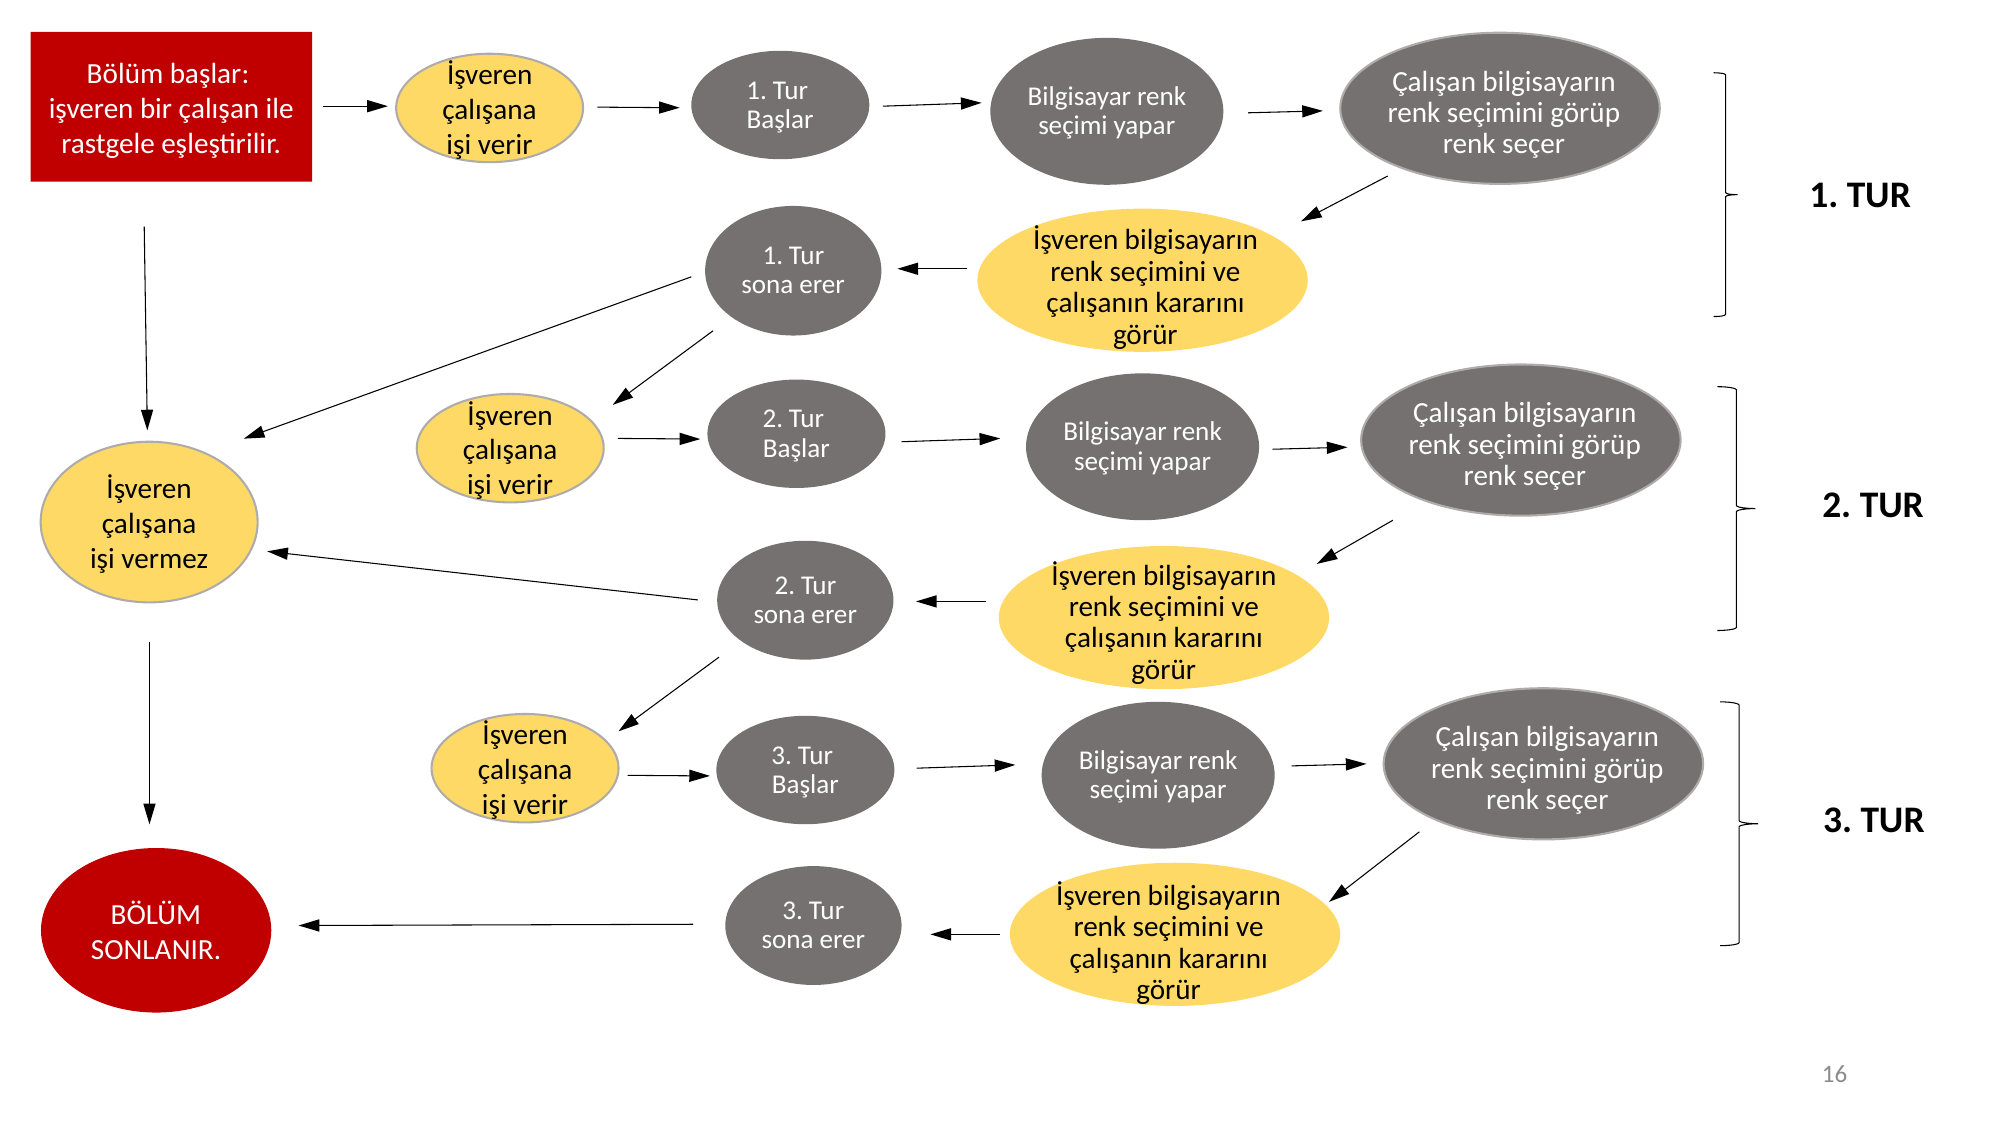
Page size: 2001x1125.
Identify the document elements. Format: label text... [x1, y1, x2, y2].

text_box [267, 551, 698, 600]
text_box İşveren çalışana işi verir [430, 712, 620, 824]
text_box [1383, 688, 1704, 840]
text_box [243, 276, 692, 439]
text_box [990, 37, 1224, 185]
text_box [1340, 32, 1660, 184]
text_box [1025, 373, 1260, 521]
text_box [998, 545, 1330, 690]
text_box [707, 379, 886, 488]
text_box 2. TUR [1807, 472, 1945, 532]
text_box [725, 866, 902, 985]
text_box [882, 102, 982, 107]
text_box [1329, 831, 1420, 902]
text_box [716, 715, 895, 825]
text_box Bölüm başlar: işveren bir çalışan ile rastgele eşleştirilir. [30, 31, 313, 183]
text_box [717, 540, 894, 660]
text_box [977, 208, 1308, 352]
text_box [705, 205, 882, 336]
text_box İşveren çalışana işi vermez [39, 440, 259, 604]
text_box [618, 657, 719, 732]
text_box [612, 330, 714, 405]
text_box İşveren çalışana işi verir [415, 439, 605, 504]
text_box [1041, 701, 1275, 849]
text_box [1316, 520, 1393, 564]
text_box [1713, 72, 1738, 318]
text_box 1. TUR [1794, 162, 1926, 222]
text_box İşveren çalışana işi verir [395, 52, 585, 164]
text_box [901, 438, 1001, 442]
text_box BÖLÜM SONLANIR. [39, 846, 273, 1014]
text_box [916, 764, 1016, 769]
text_box [1720, 701, 1759, 947]
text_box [144, 226, 148, 431]
slide_number 16 [1412, 1042, 1863, 1103]
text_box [1361, 364, 1681, 516]
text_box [1301, 175, 1388, 222]
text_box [691, 50, 870, 160]
text_box 3. TUR [1808, 787, 1940, 848]
text_box [1717, 386, 1756, 632]
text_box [1009, 862, 1341, 1006]
